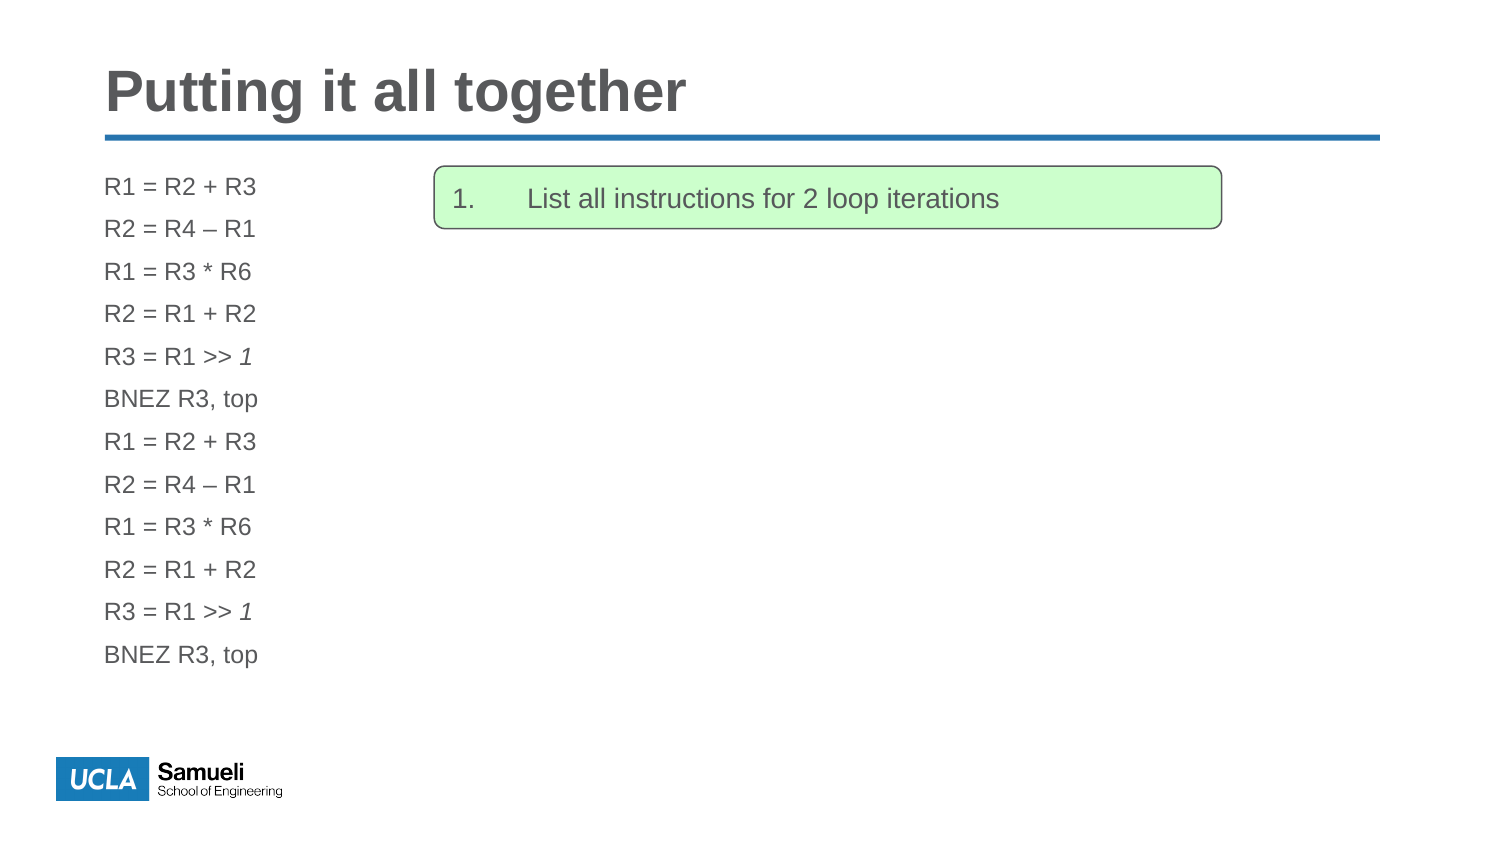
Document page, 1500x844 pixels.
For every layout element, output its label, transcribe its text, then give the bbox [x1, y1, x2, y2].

text_box R1 = R2 + R3 R2 = R4 – R1 R1 = R3 * R6 R2 = R1 + R2 R3 = R1 >> 1 BNEZ R3, top R1 = R2 + R3 R2 = R4 – R1 R1 = R3 * R6 R2 = R1 + R2 R3 = R1 >> 1 BNEZ R3, top [89, 166, 687, 844]
picture [56, 757, 89, 801]
text_box Putting it all together [104, 61, 1380, 125]
text_box List all instructions for 2 loop iterations [434, 166, 1222, 229]
